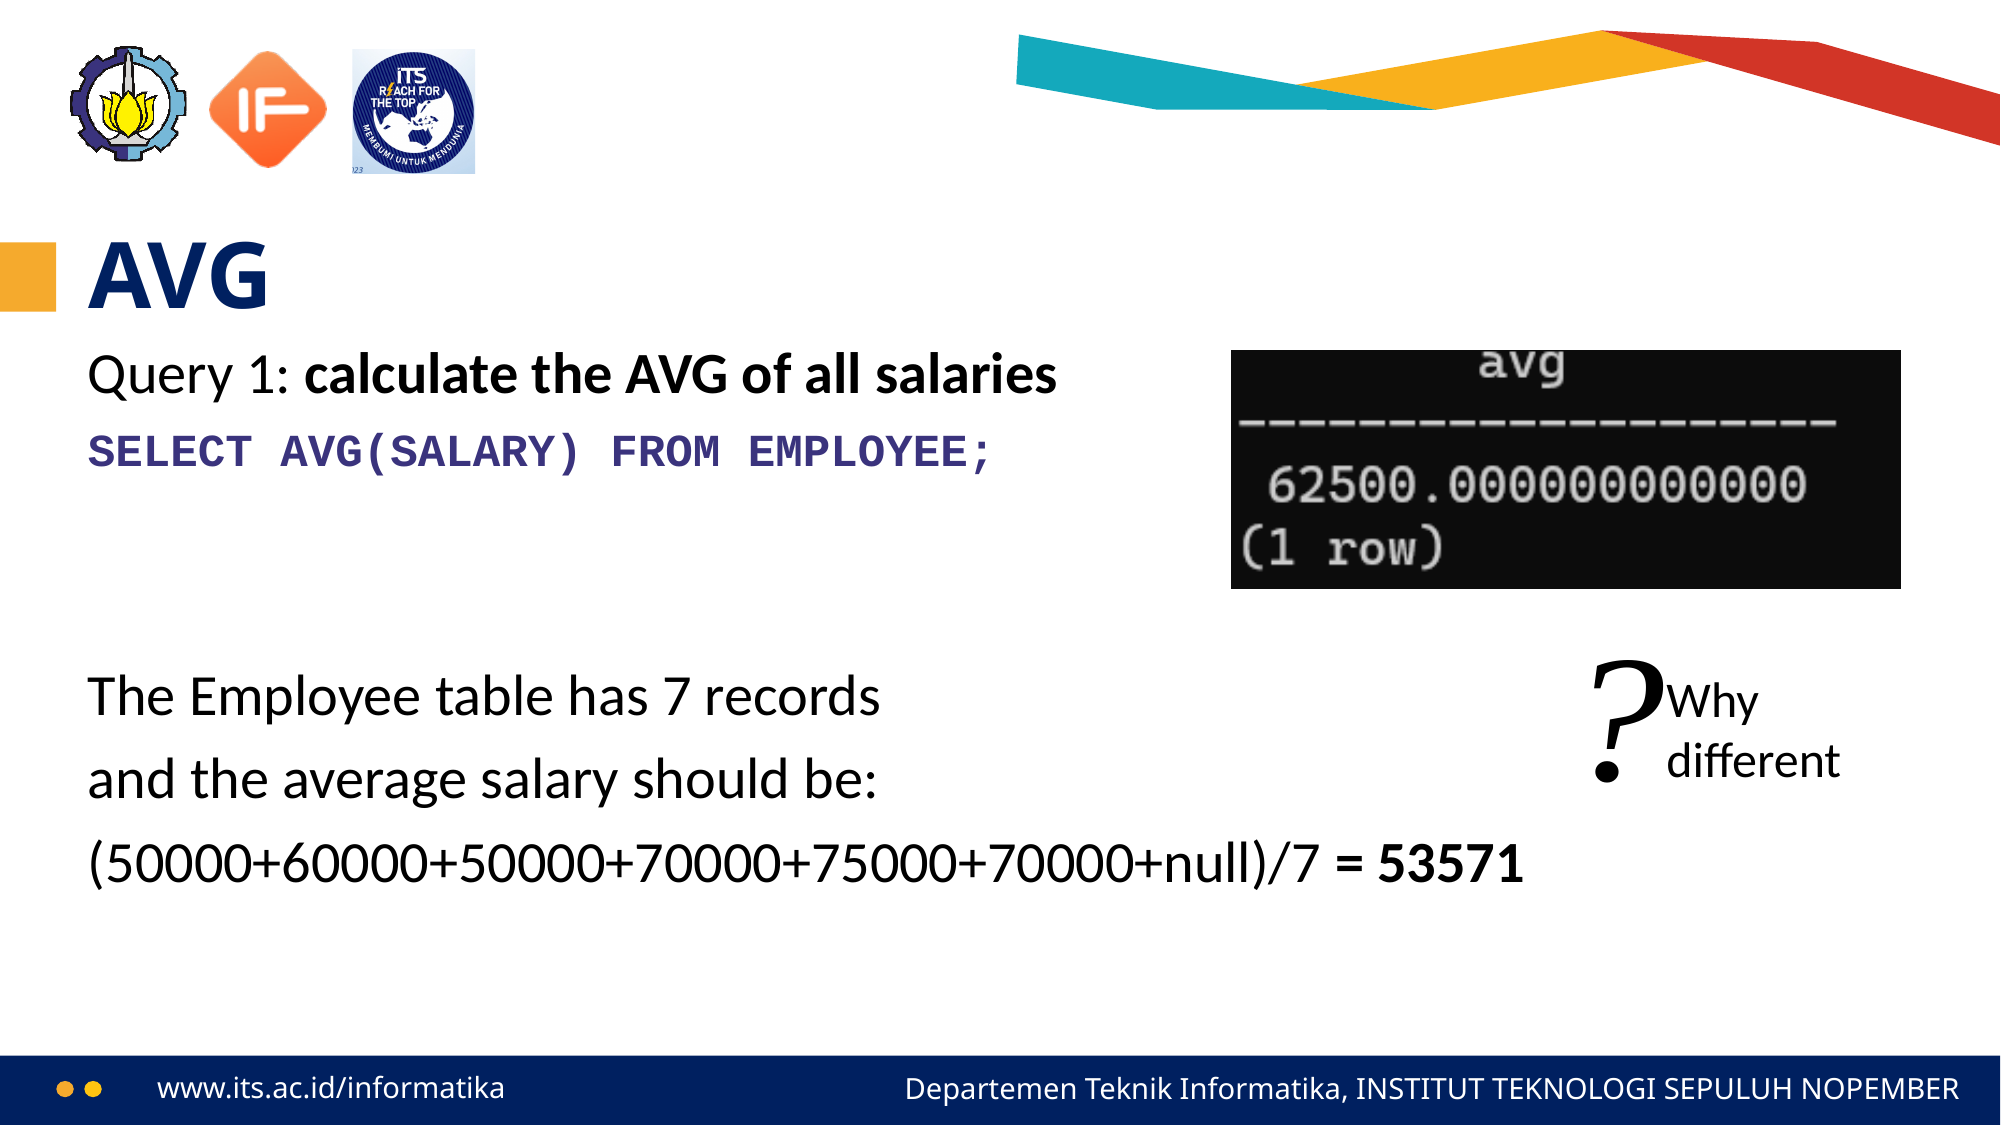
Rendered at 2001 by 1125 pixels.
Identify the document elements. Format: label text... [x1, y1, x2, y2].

title AVG [73, 205, 1673, 335]
picture [352, 49, 476, 174]
picture [69, 45, 187, 162]
text_box Why different [1651, 659, 1875, 795]
picture [209, 51, 327, 168]
text_box Query 1: calculate the AVG of all salaries SELECT AVG(SALARY) FROM EMPLOYEE; The Employee table has 7 records and the average salary should be: (50000+60000+50000+70000+75000+70000+null)/7 = 53571 [73, 335, 1927, 1050]
picture [1231, 350, 1901, 589]
